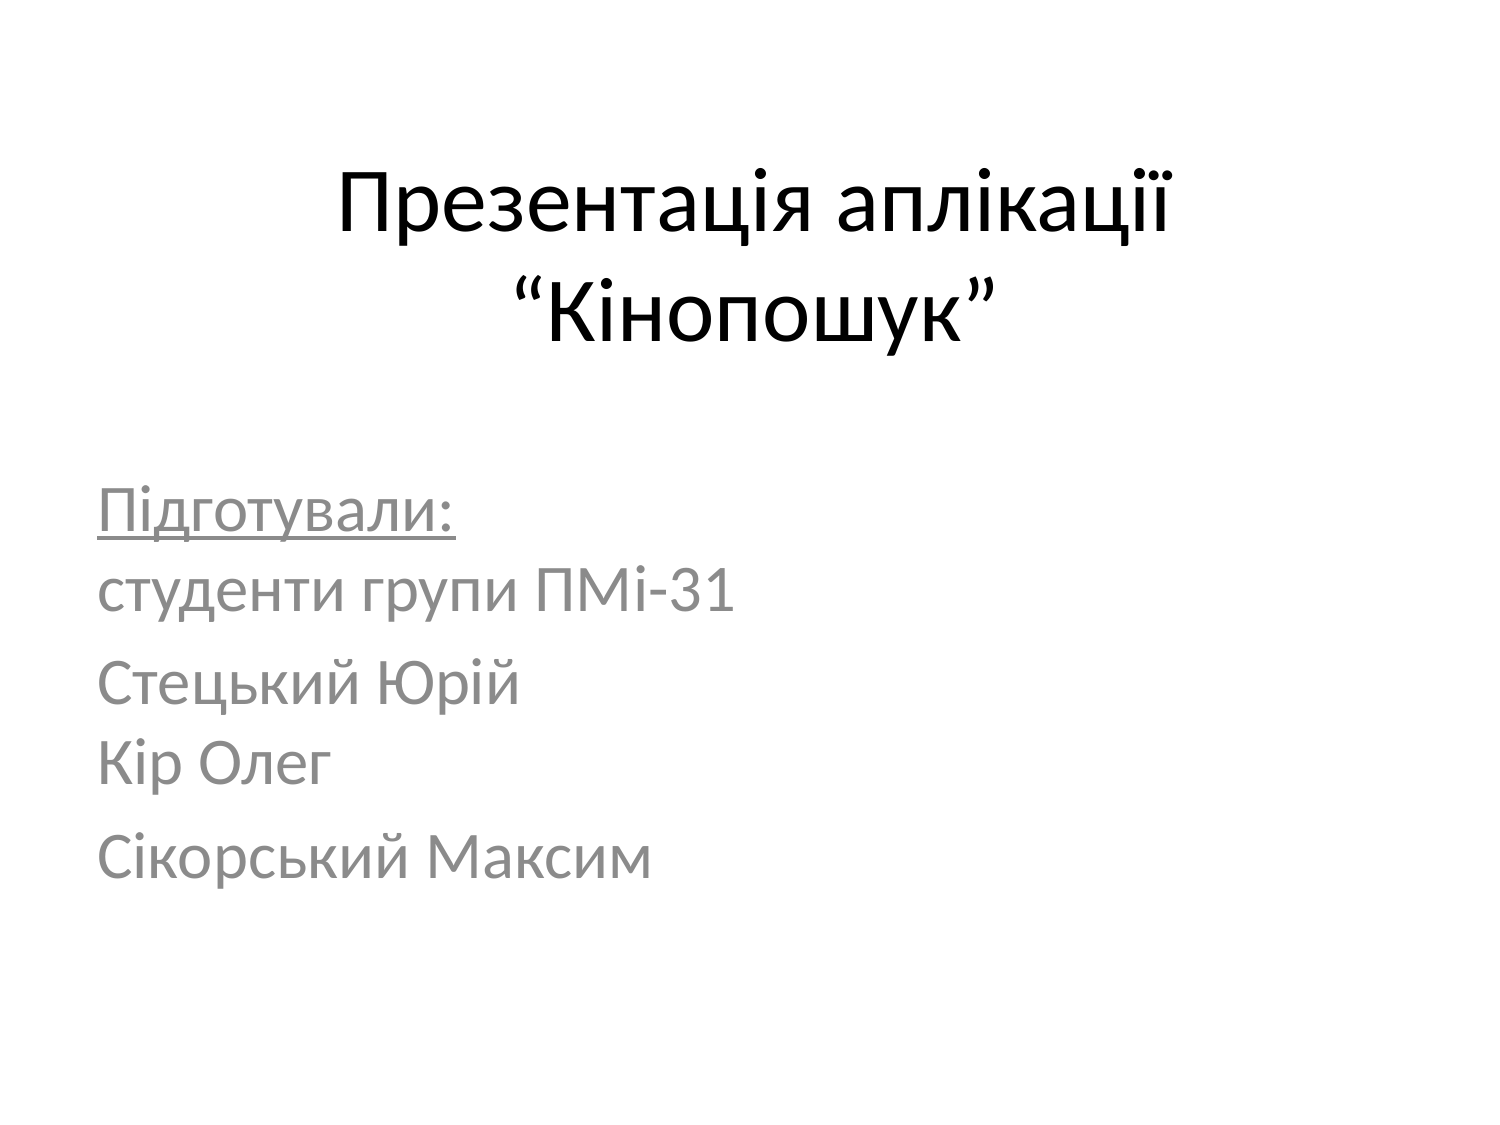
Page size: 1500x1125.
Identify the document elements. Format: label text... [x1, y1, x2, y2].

subtitle Підготували: студенти групи ПМі-31 Стецький Юрій Кір Олег Сікорський Максим [82, 457, 1132, 1032]
title Презентація аплікації “Кінопошук” [117, 128, 1393, 370]
